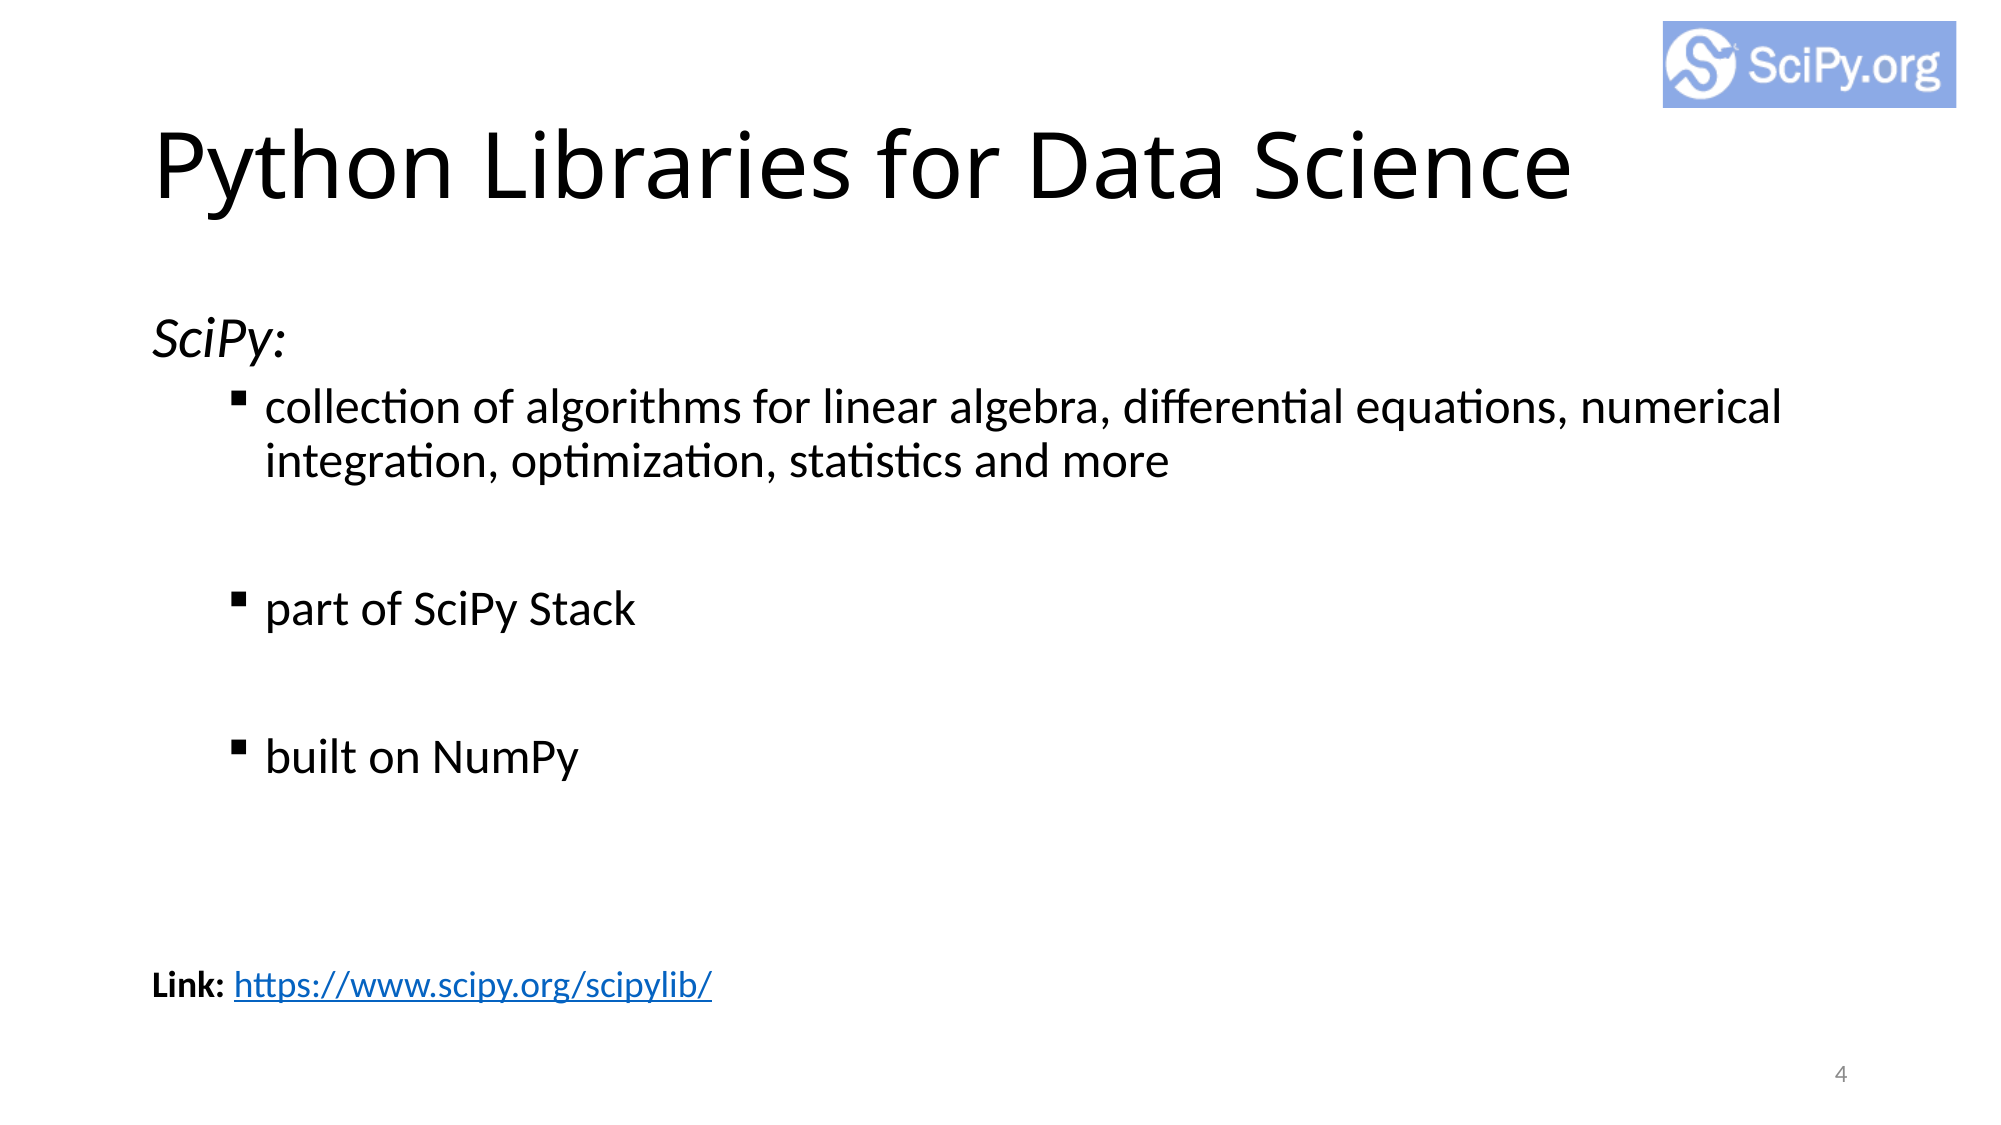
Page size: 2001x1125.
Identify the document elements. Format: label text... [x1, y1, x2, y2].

text_box Link: https://www.scipy.org/scipylib/ [137, 952, 1065, 1013]
picture [1662, 21, 1957, 108]
list SciPy: collection of algorithms for linear algebra, differential equations, numerical integration, optimization, statistics and more part of SciPy Stack built on NumPy [137, 299, 1863, 1014]
slide_number 4 [1412, 1042, 1863, 1103]
title Python Libraries for Data Science [137, 59, 1863, 278]
